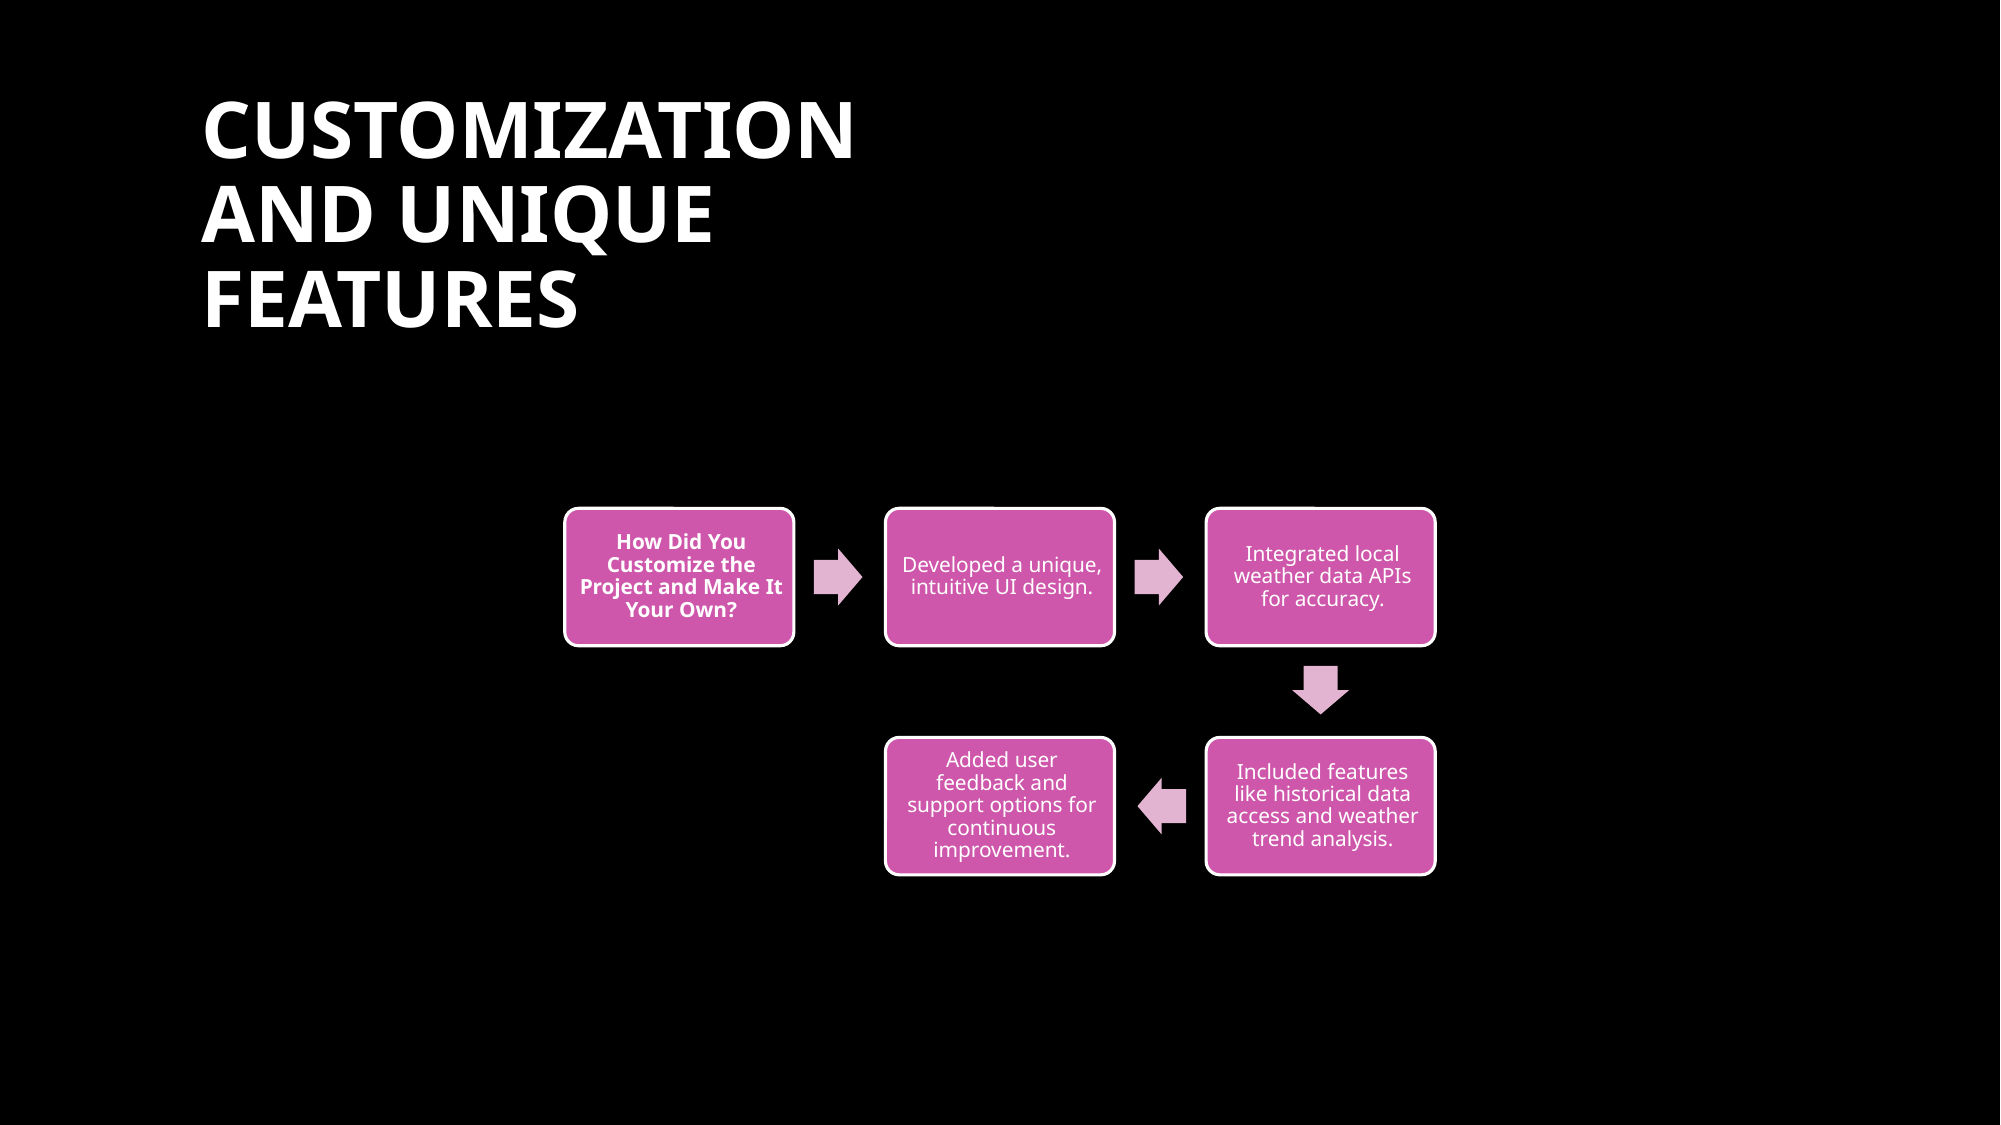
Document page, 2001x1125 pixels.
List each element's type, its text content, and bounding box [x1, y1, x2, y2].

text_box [563, 401, 1437, 982]
title Customization and Unique Features [186, 82, 1060, 352]
